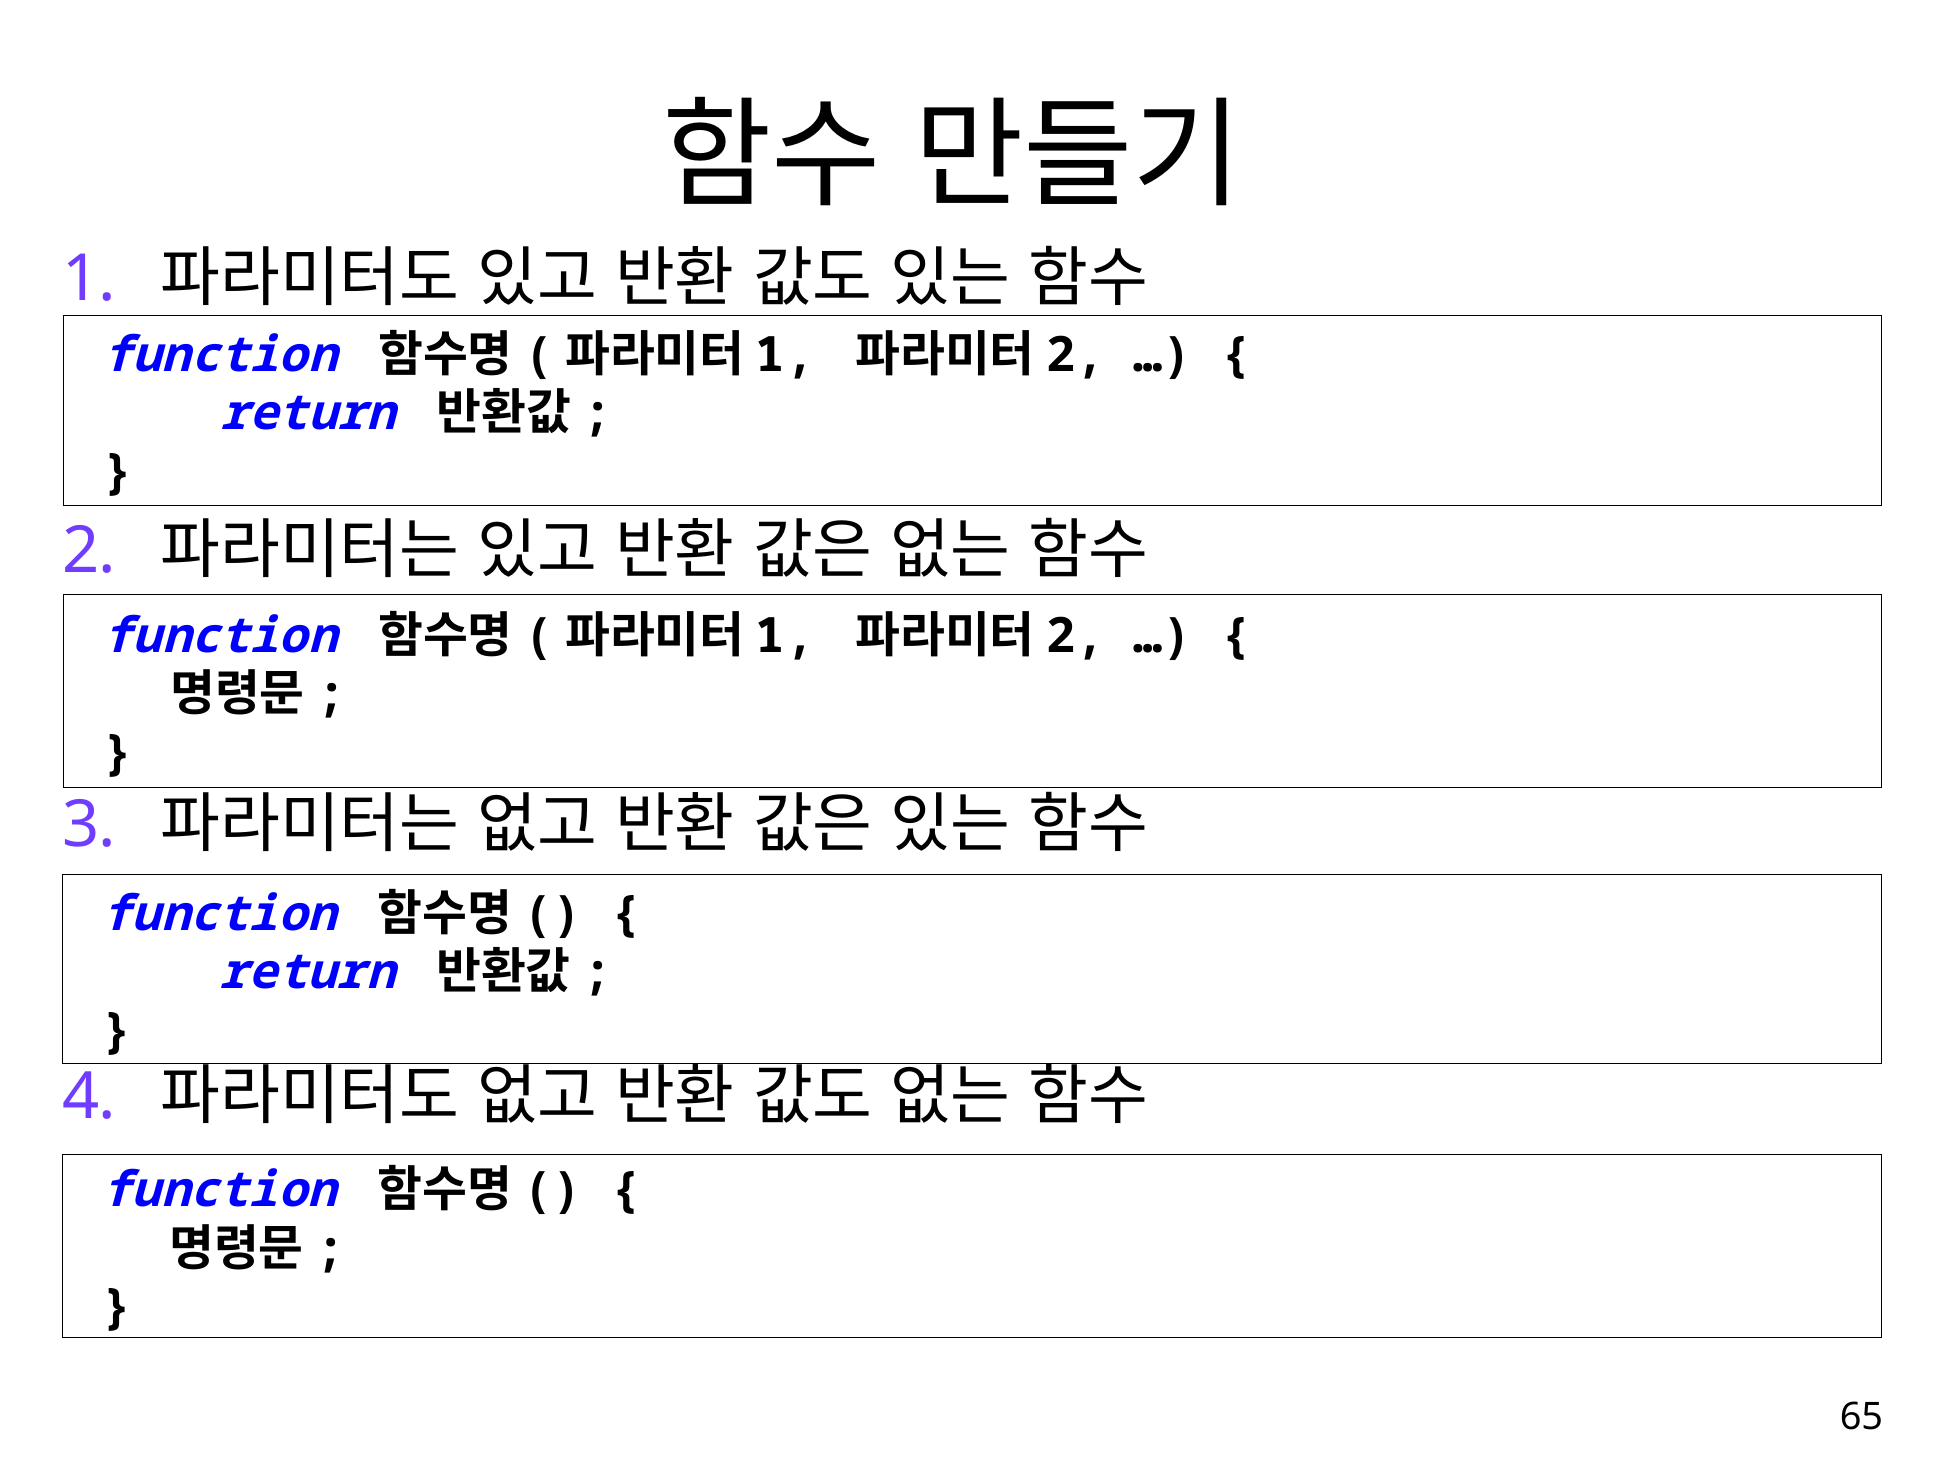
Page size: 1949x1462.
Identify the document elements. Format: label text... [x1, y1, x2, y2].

text_box function 함수명() { return 반환값; } [62, 874, 1882, 1064]
title 함수 만들기 [156, 65, 1749, 227]
slide_number 65 [1496, 1372, 1899, 1462]
list 파라미터도 있고 반환 값도 있는 함수 파라미터는 있고 반환 값은 없는 함수 파라미터는 없고 반환 값은 있는 함수 파라미터도 없고 반환 값도 없는 함수 [47, 227, 1896, 1286]
text_box function 함수명(파라미터1, 파라미터2, …) { 명령문; } [63, 594, 1882, 788]
text_box function 함수명(파라미터1, 파라미터2, …) { return 반환값; } [63, 315, 1882, 506]
text_box function 함수명() { 명령문; } [62, 1154, 1882, 1338]
